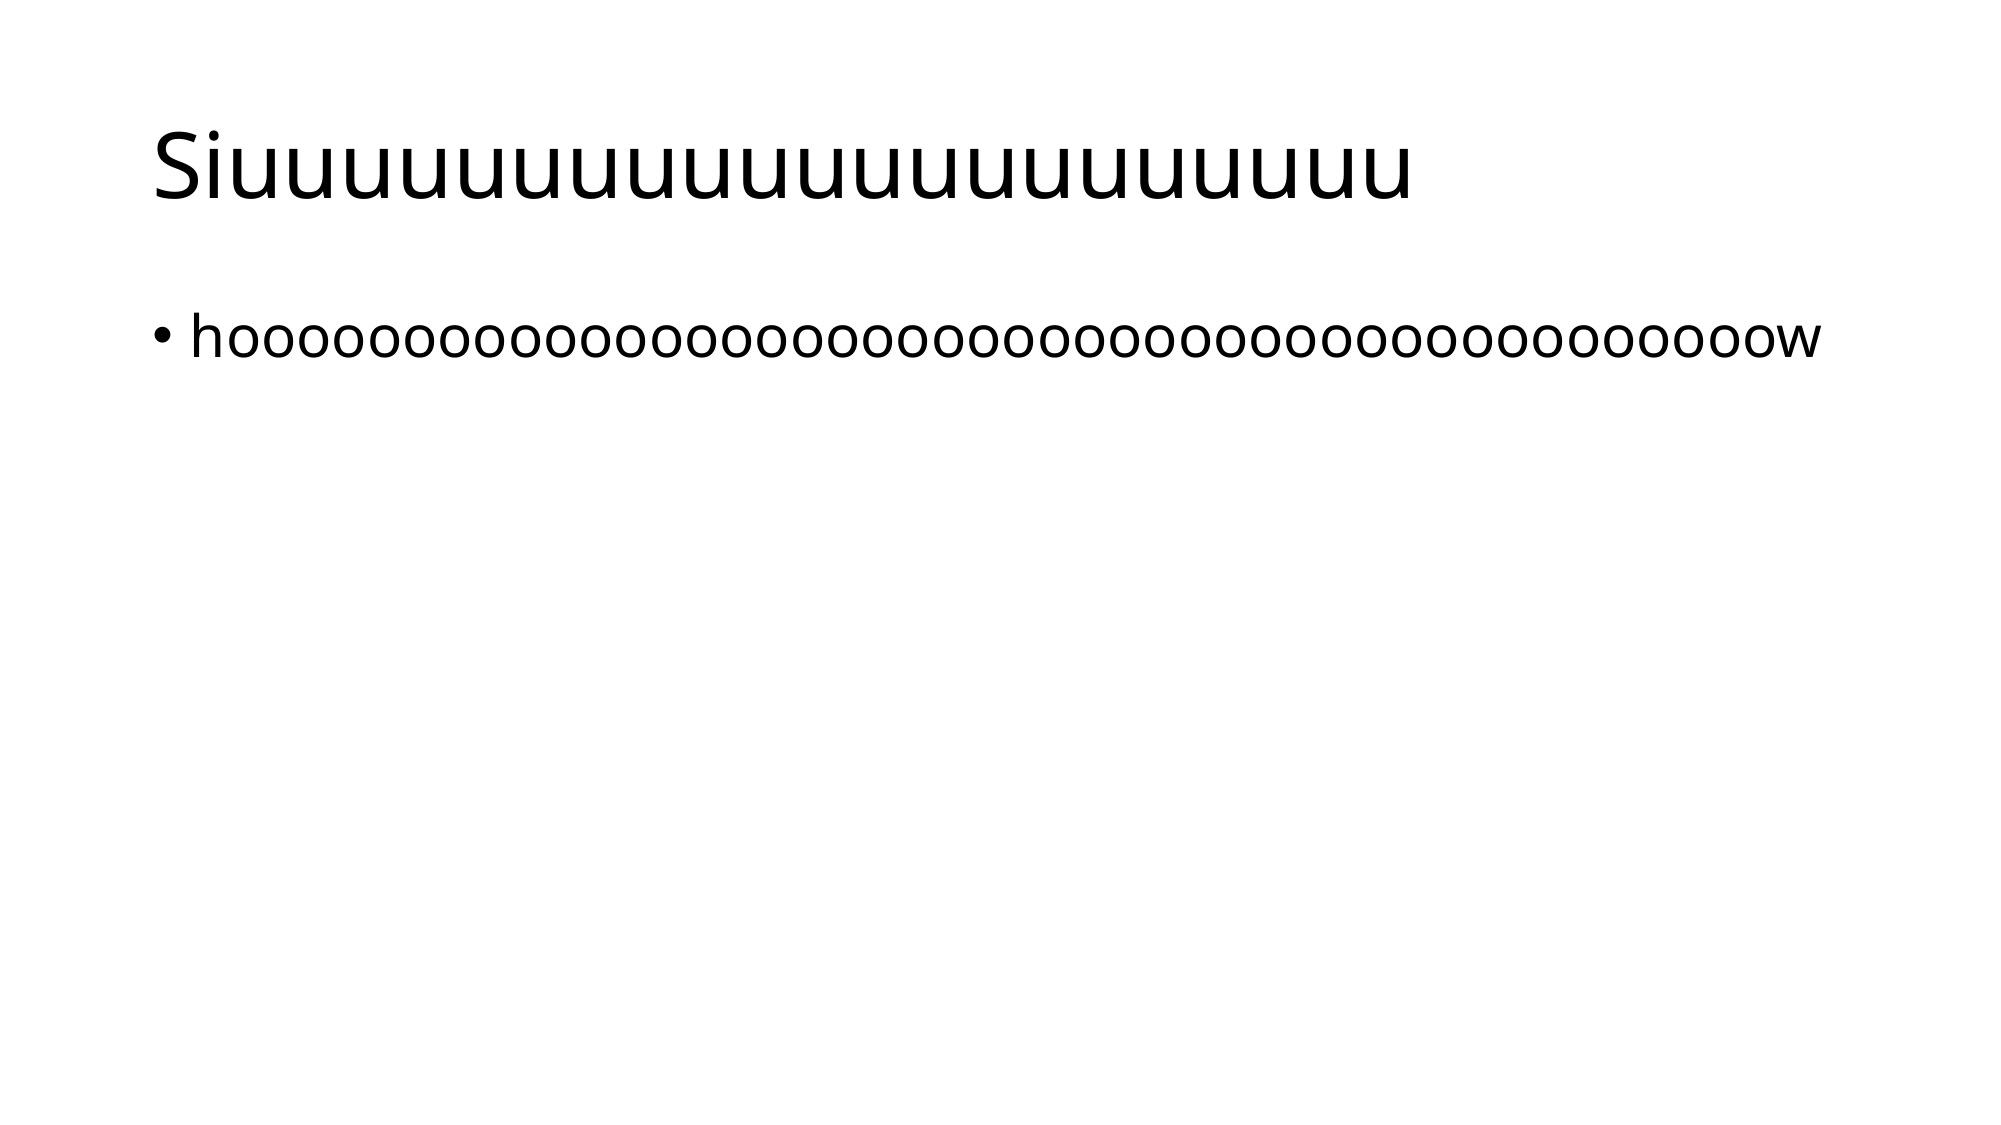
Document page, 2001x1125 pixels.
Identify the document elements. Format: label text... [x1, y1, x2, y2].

title Siuuuuuuuuuuuuuuuuuuuuu [137, 59, 1863, 278]
list hoooooooooooooooooooooooooooooooooooooooooooow [137, 299, 1863, 1014]
